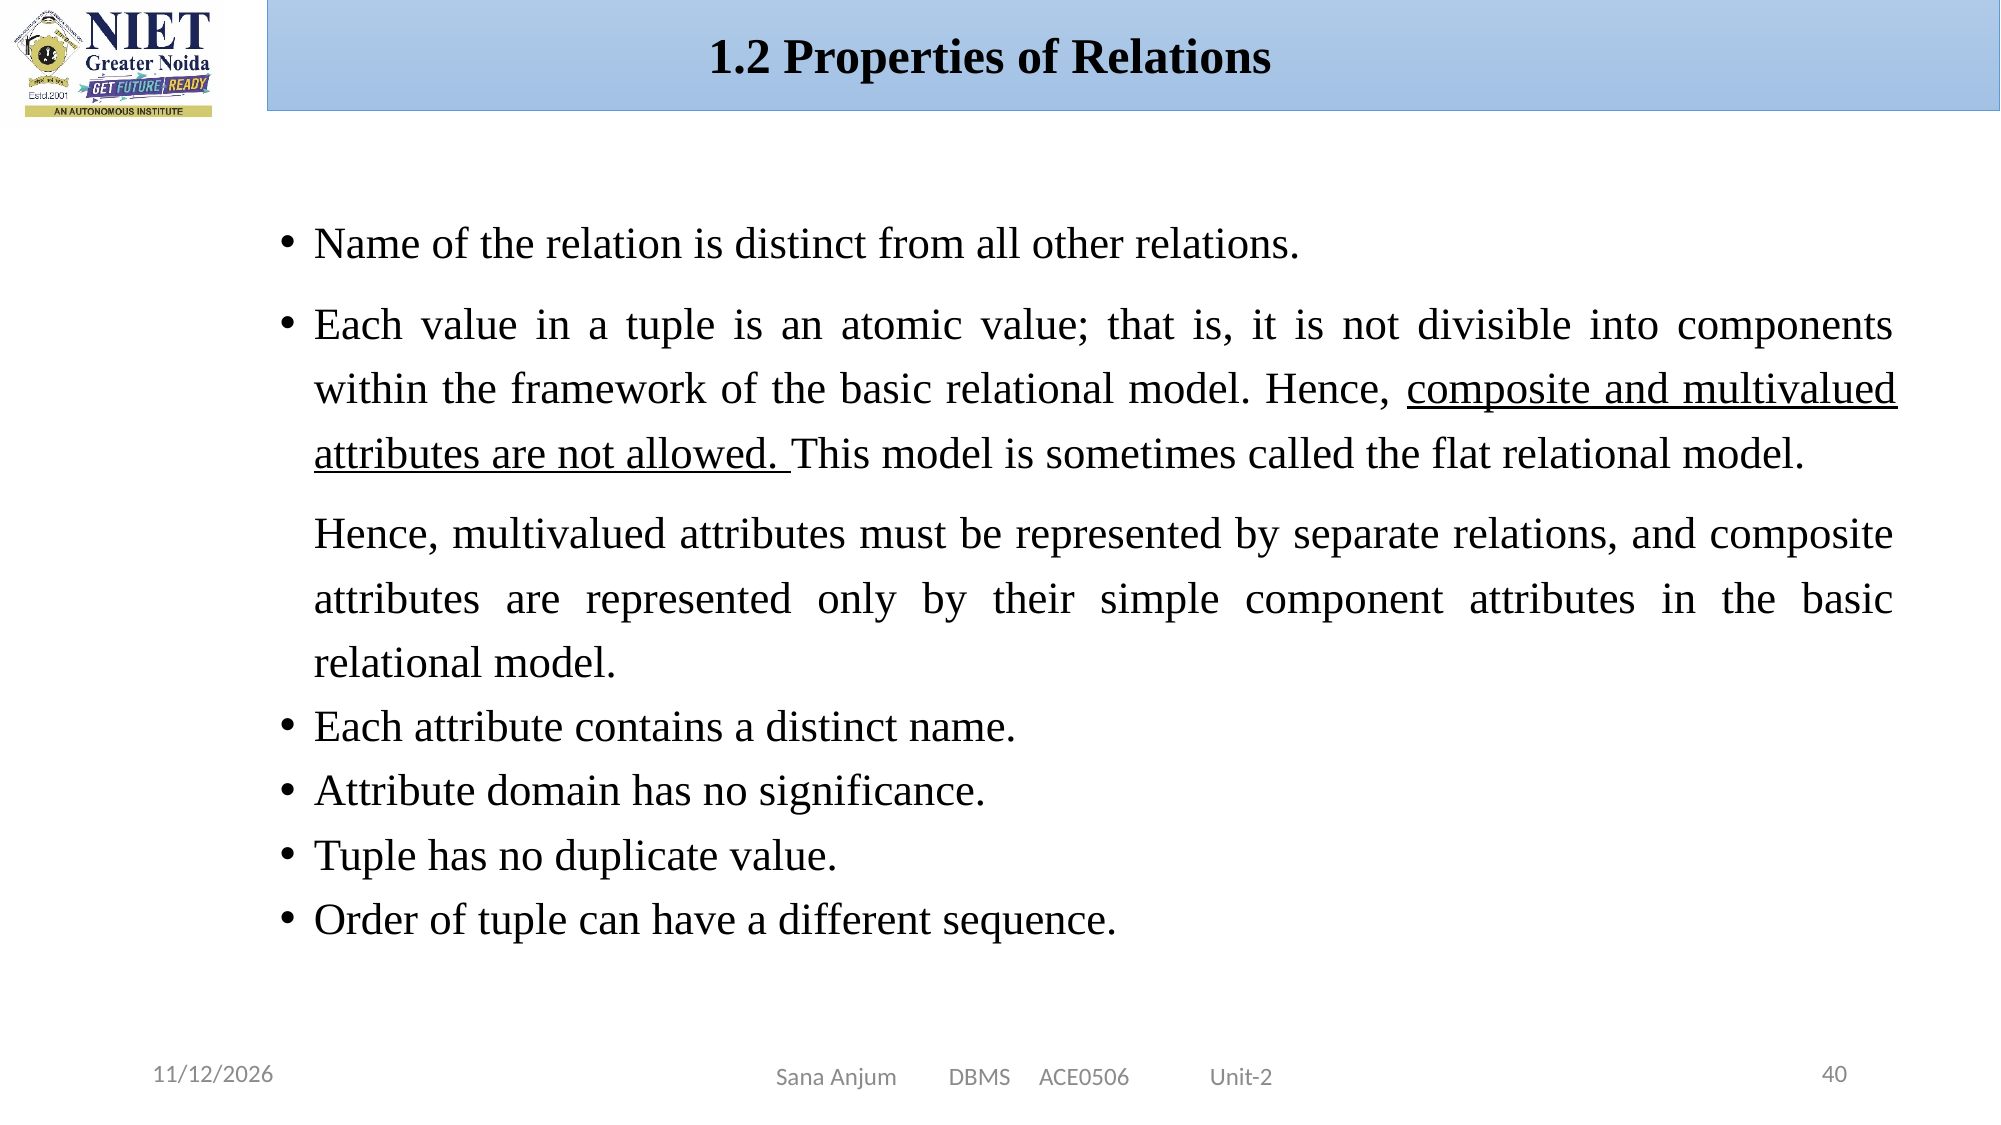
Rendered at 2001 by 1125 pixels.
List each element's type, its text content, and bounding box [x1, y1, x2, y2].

footer Sana Anjum DBMS ACE0506 Unit-2 [525, 1045, 1525, 1106]
slide_number 40 [1412, 1042, 1863, 1103]
list Name of the relation is distinct from all other relations. Each value in a tuple is an atomic value; that is, it is not divisible into components within the framework of the basic relational model. Hence, composite and multivalued attributes are not allowed. This model is sometimes called the flat relational model. Hence, multivalued attributes must be represented by separate relations, and composite attributes are represented only by their simple component attributes in the basic relational model. Each attribute contains a distinct name. Attribute domain has no significance. Tuple has no duplicate value. Order of tuple can have a different sequence. [264, 136, 1913, 998]
picture [0, 0, 225, 128]
text_box 1.2 Properties of Relations [267, 0, 2000, 111]
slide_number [137, 1042, 588, 1103]
